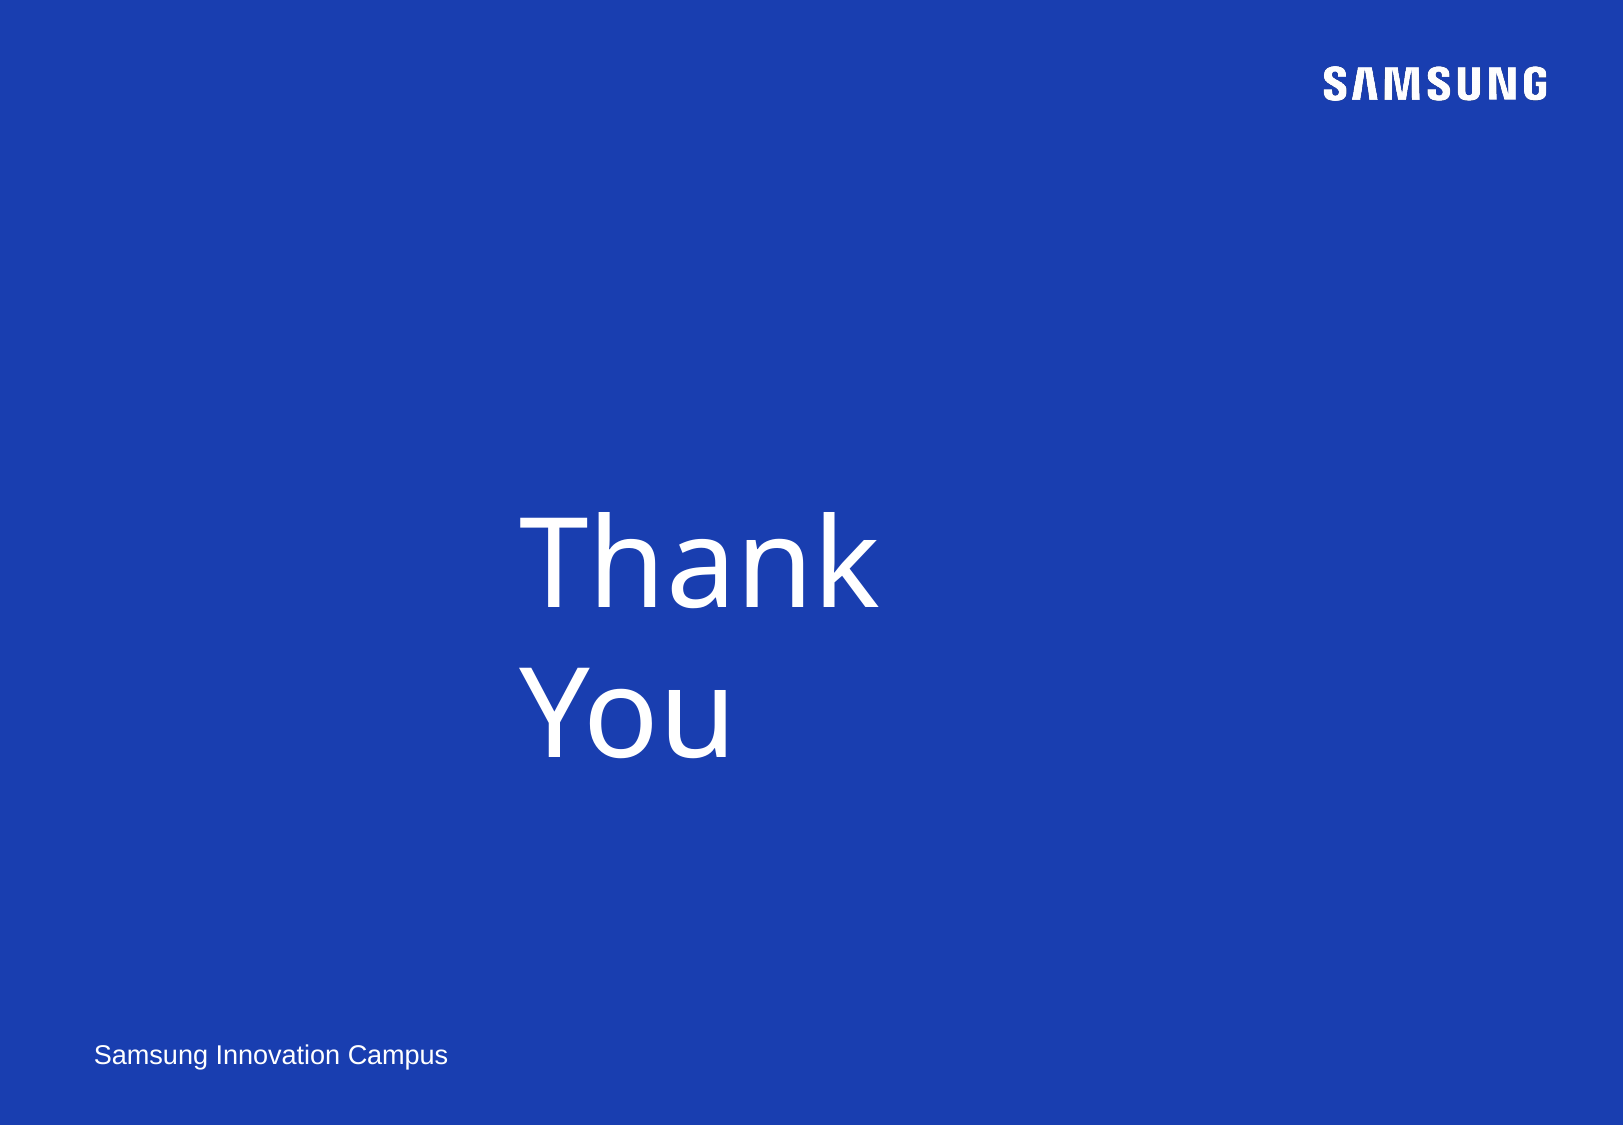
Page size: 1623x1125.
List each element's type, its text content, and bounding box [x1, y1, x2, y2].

text_box Thank You [519, 482, 1105, 782]
text_box Samsung Innovation Campus [93, 1037, 568, 1071]
text_box [1323, 66, 1547, 101]
